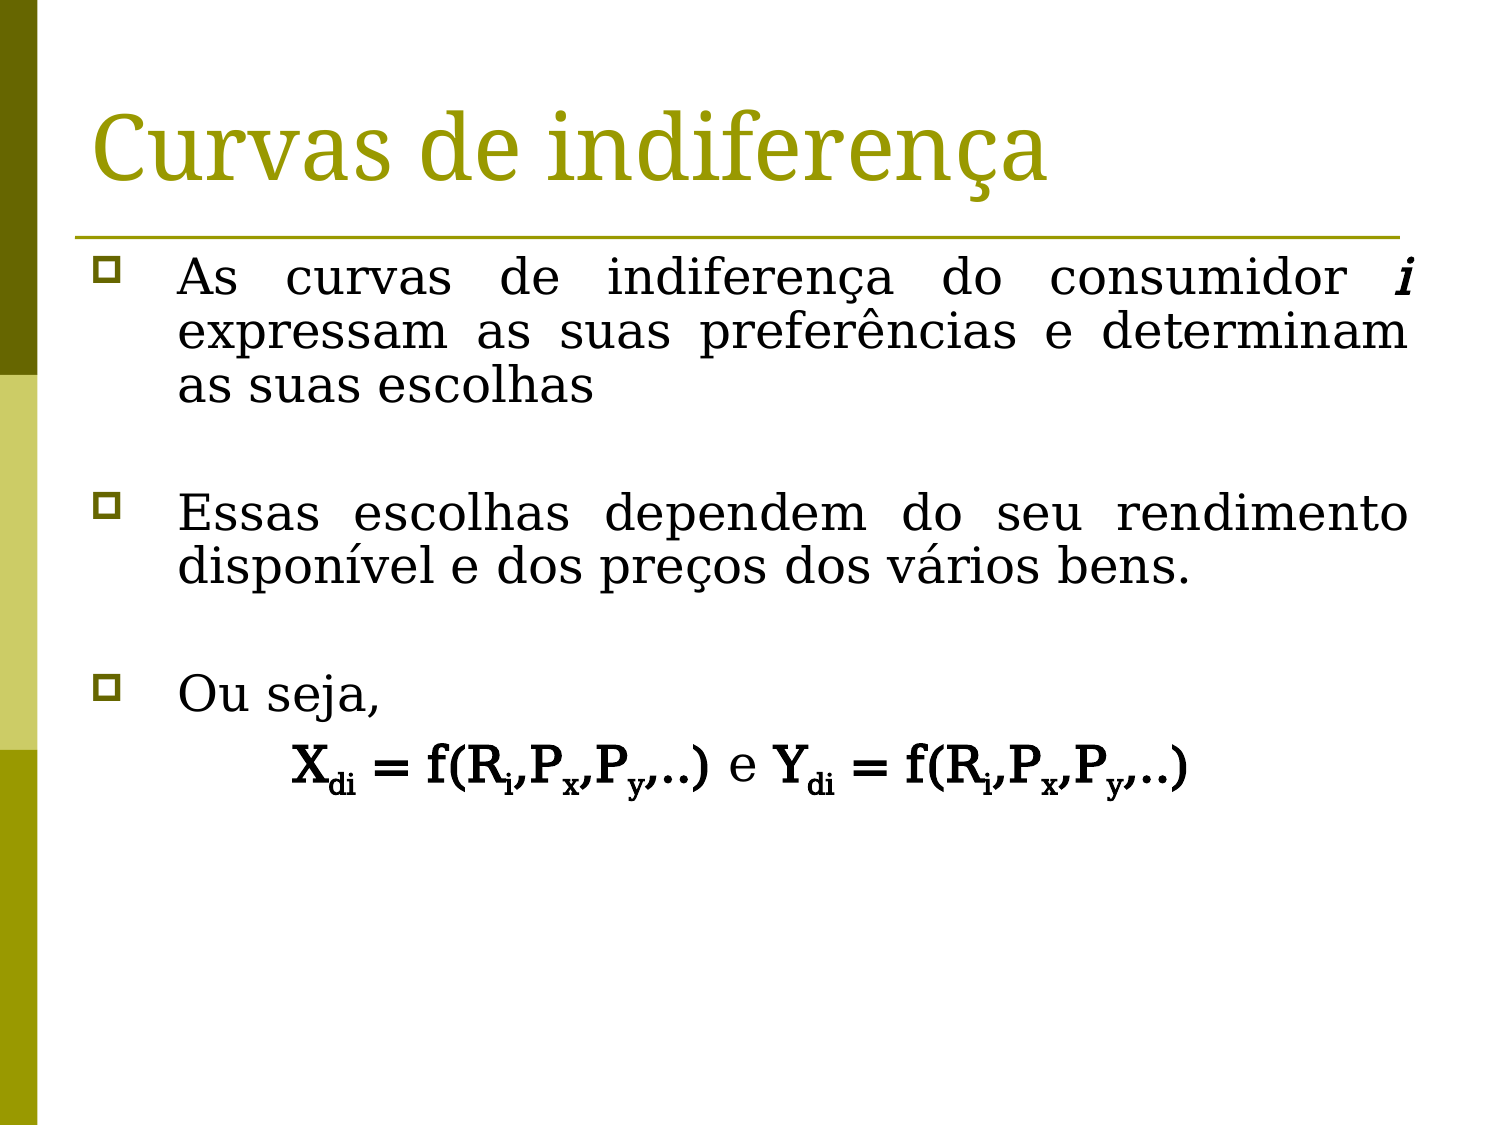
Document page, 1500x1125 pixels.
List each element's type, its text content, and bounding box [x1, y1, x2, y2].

title Curvas de indiferença [75, 19, 1425, 206]
list As curvas de indiferença do consumidor i expressam as suas preferências e determinam as suas escolhas Essas escolhas dependem do seu rendimento disponível e dos preços dos vários bens. Ou seja, Xdi = f(Ri,Px,Py,..) e Ydi = f(Ri,Px,Py,..) [75, 243, 1425, 1006]
